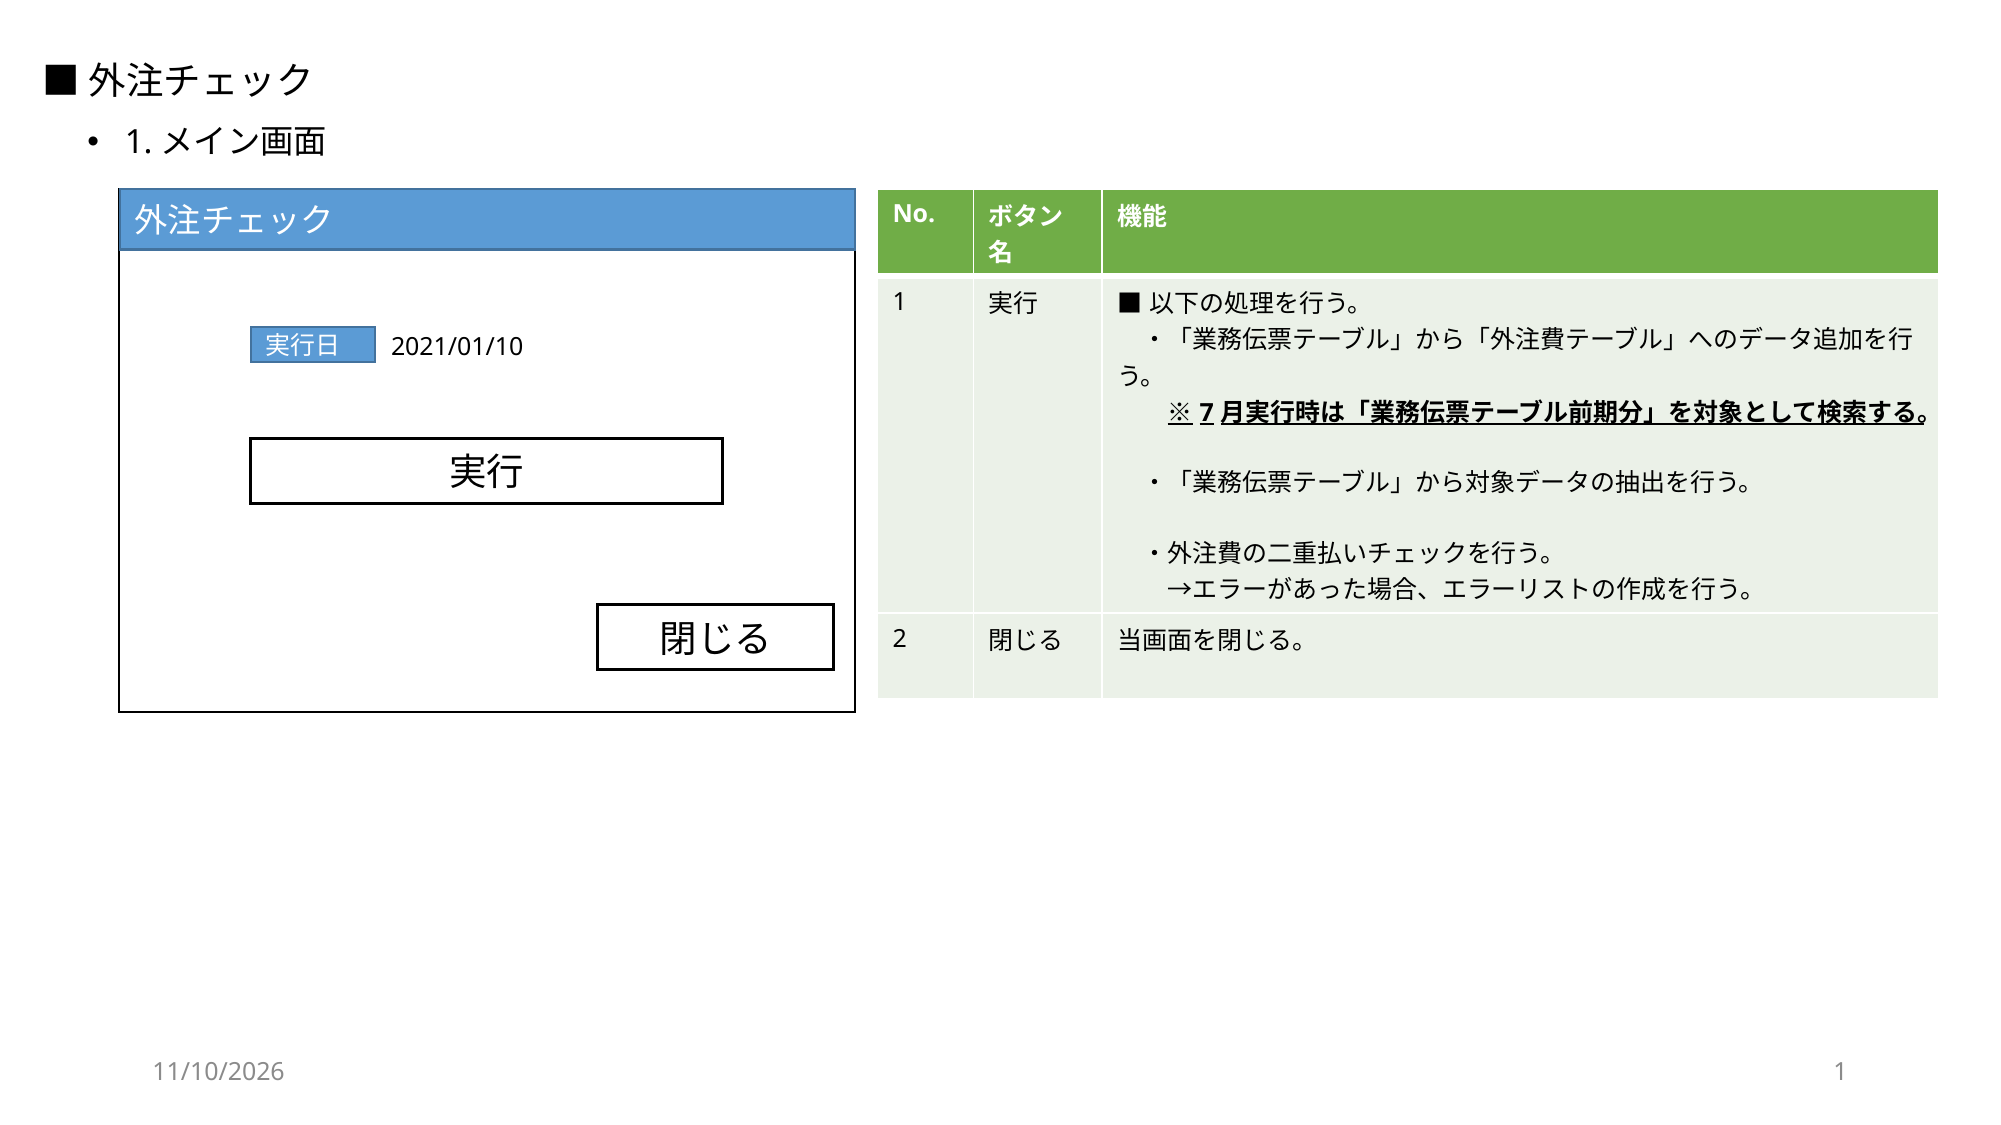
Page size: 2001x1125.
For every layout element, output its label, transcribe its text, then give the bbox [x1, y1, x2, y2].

text_box [118, 188, 856, 713]
text_box 閉じる [597, 603, 835, 671]
table_cell 1 [878, 279, 973, 612]
text_box 実行日 [250, 326, 375, 363]
title ■外注チェック [27, 59, 1965, 106]
list 1.メイン画面 [72, 117, 1927, 1031]
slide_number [137, 1042, 588, 1103]
table_cell 実行 [974, 279, 1101, 612]
text_box 実行 [250, 437, 724, 505]
table_header No. [878, 190, 973, 273]
text_box 外注チェック [119, 188, 856, 251]
slide_number 1 [1412, 1042, 1863, 1103]
table_header ボタン名 [974, 190, 1101, 273]
table_cell 閉じる [974, 614, 1101, 698]
table_cell ■以下の処理を行う。 ・「業務伝票テーブル」から「外注費テーブル」へのデータ追加を行う。 ※7月実行時は「業務伝票テーブル前期分」を対象として検索する。 ・「業務伝票テーブル」から対象データの抽出を行う。 ・外注費の二重払いチェックを行う。 →エラーがあった場合、エラーリストの作成を行う。 [1103, 279, 1938, 612]
table_header 機能 [1103, 190, 1938, 273]
text_box 2021/01/10 [375, 326, 577, 364]
table_cell 当画面を閉じる。 [1103, 614, 1938, 698]
table_cell 2 [878, 614, 973, 698]
